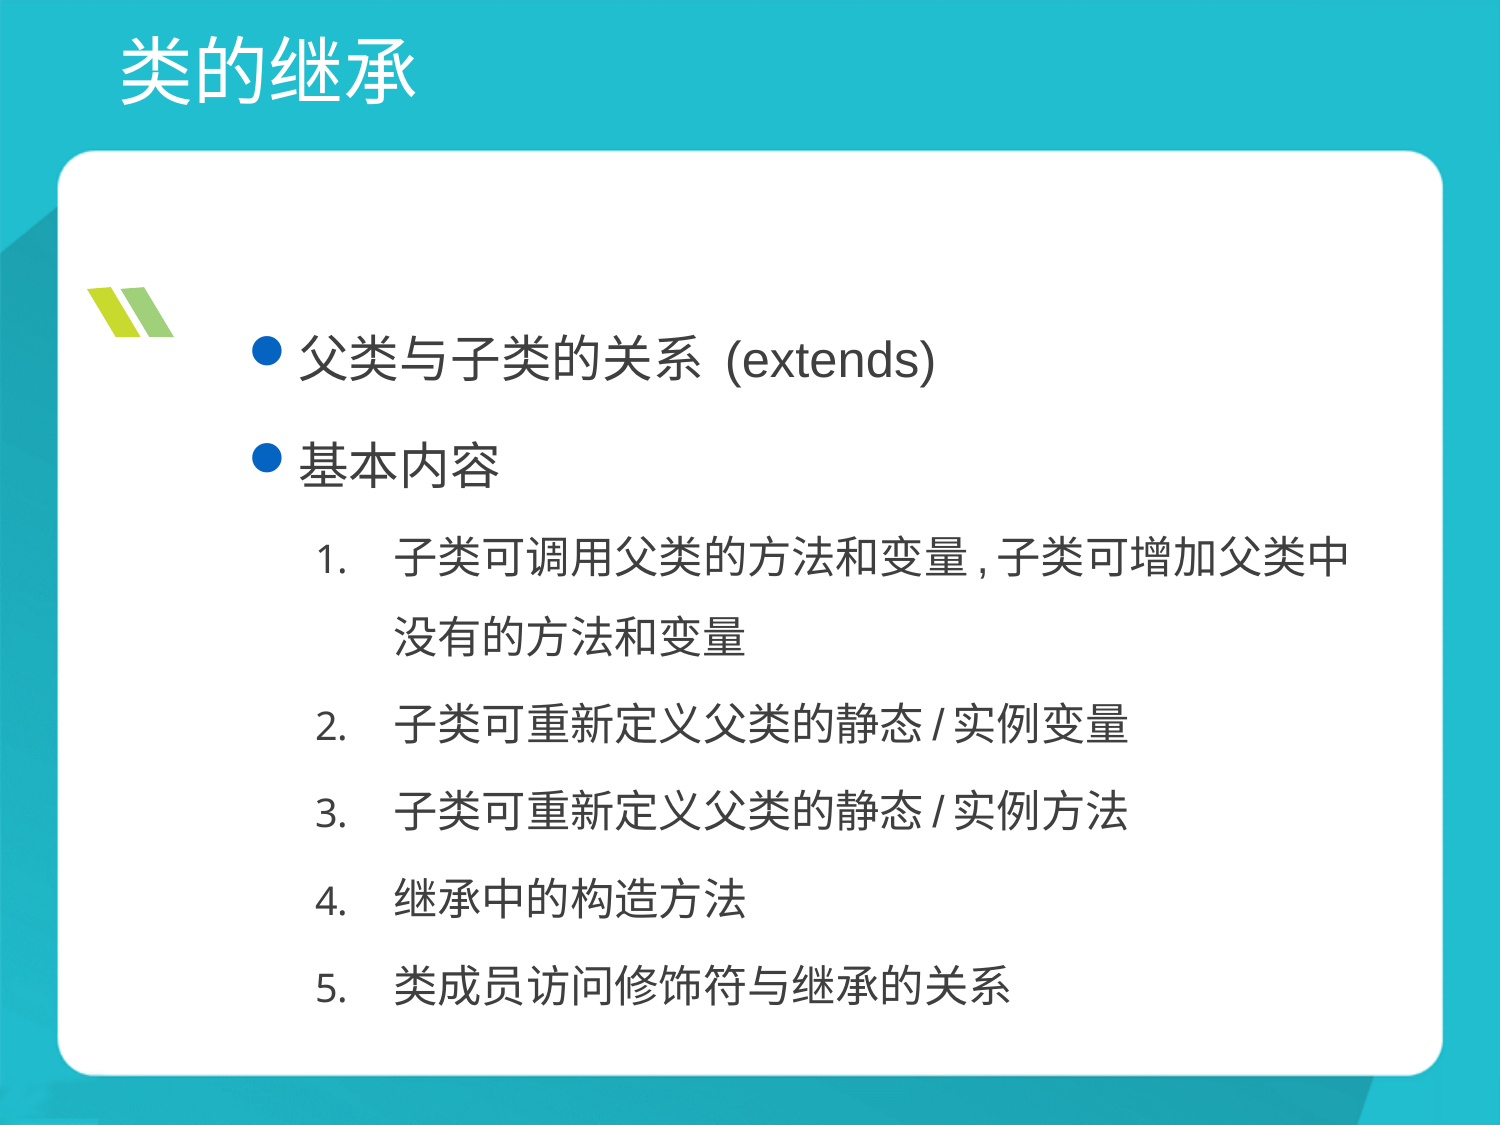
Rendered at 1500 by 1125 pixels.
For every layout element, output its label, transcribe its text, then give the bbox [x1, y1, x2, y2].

slide_number [1059, 1074, 1397, 1124]
picture [0, 0, 1500, 1125]
title 类的继承 [103, 0, 1397, 150]
text_box [118, 286, 176, 339]
text_box [85, 286, 143, 339]
list 父类与子类的关系 (extends) 基本内容 子类可调用父类的方法和变量,子类可增加父类中没有的方法和变量 子类可重新定义父类的静态/实例变量 子类可重新定义父类的静态/实例方法 继承中的构造方法 类成员访问修饰符与继承的关系 [233, 289, 1397, 1024]
